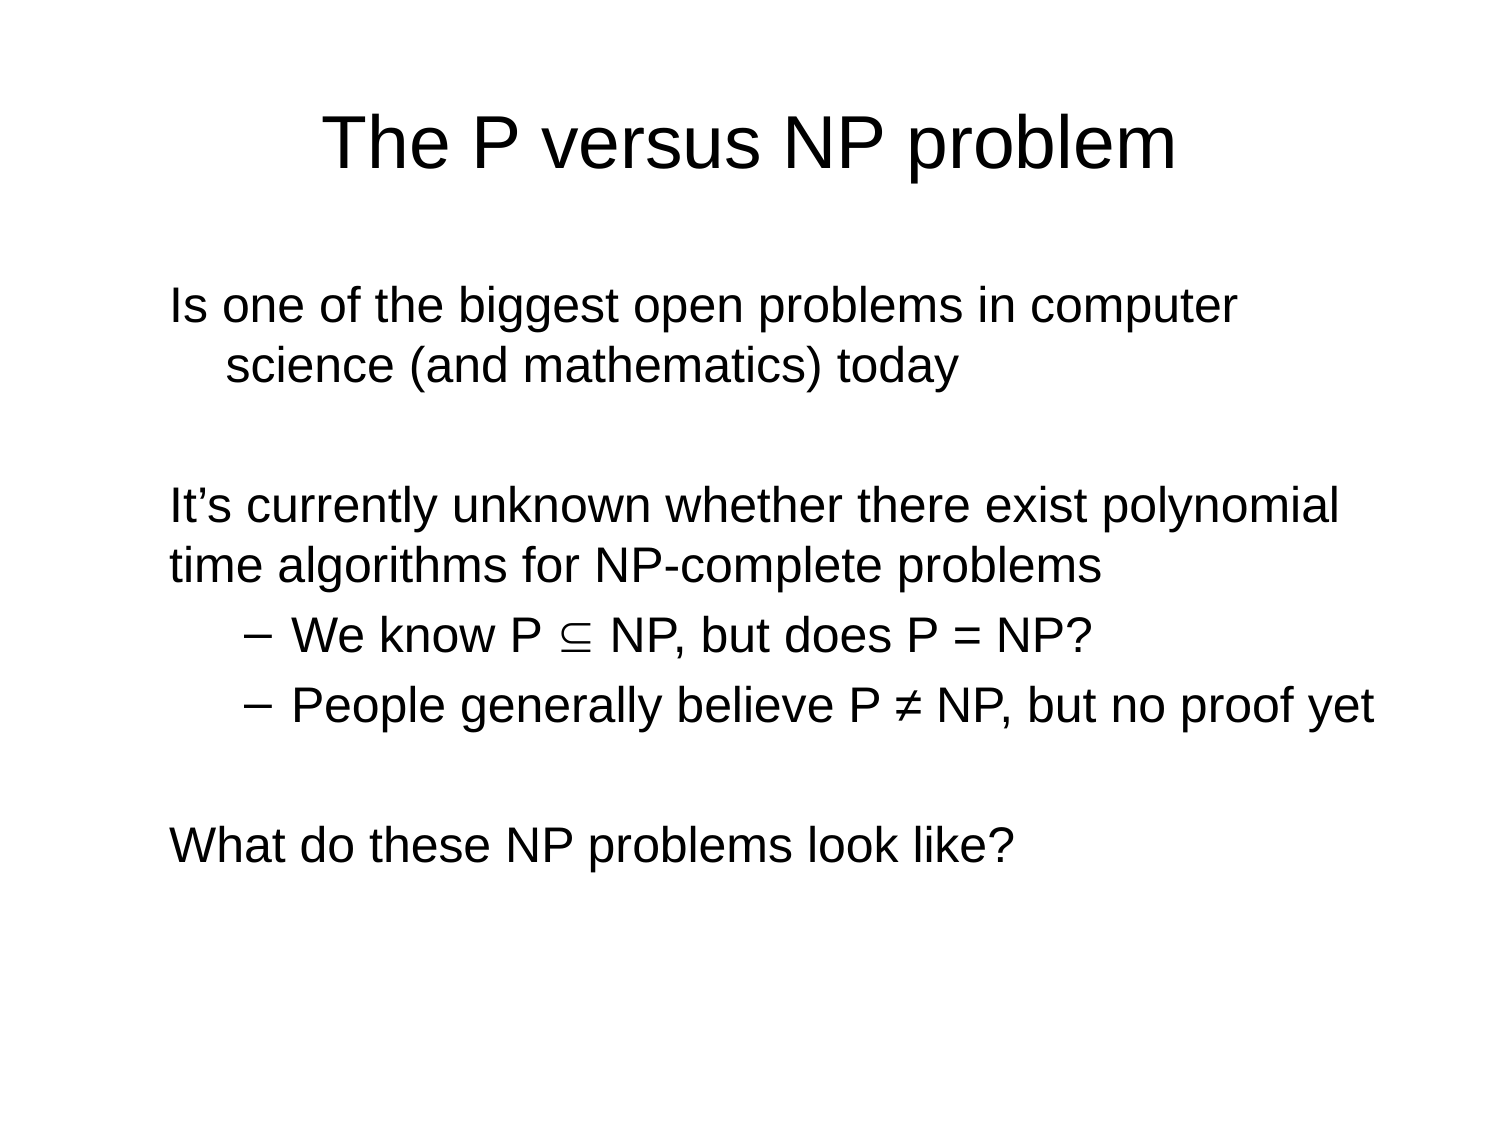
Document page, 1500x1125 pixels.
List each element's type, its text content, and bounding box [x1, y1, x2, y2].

list Is one of the biggest open problems in computer science (and mathematics) today It’s currently unknown whether there exist polynomial time algorithms for NP-complete problems We know P  NP, but does P = NP? People generally believe P ≠ NP, but no proof yet What do these NP problems look like? [154, 195, 1423, 938]
title The P versus NP problem [75, 45, 1425, 233]
